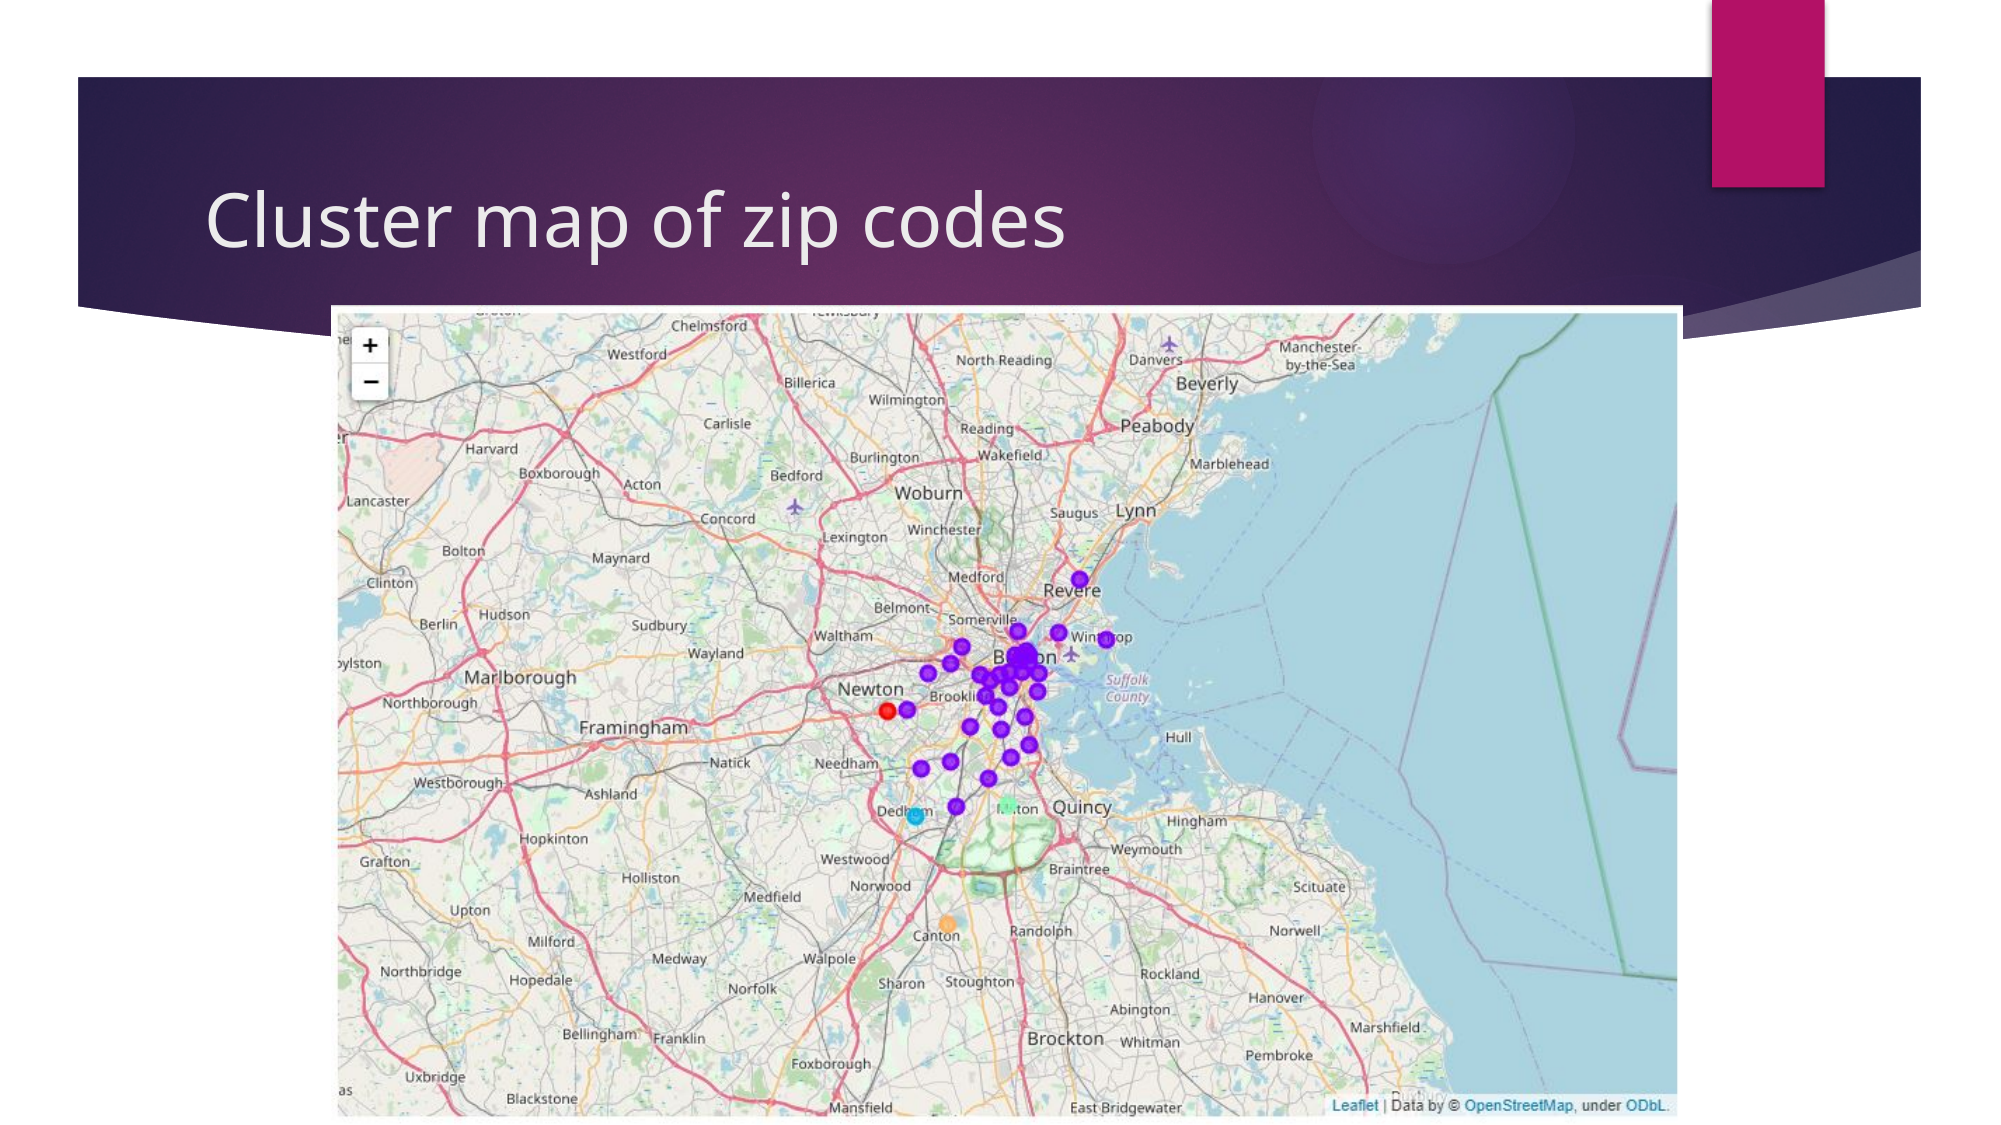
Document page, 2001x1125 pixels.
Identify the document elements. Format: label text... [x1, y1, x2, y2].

picture [330, 304, 1683, 1125]
title Cluster map of zip codes [189, 159, 1627, 276]
